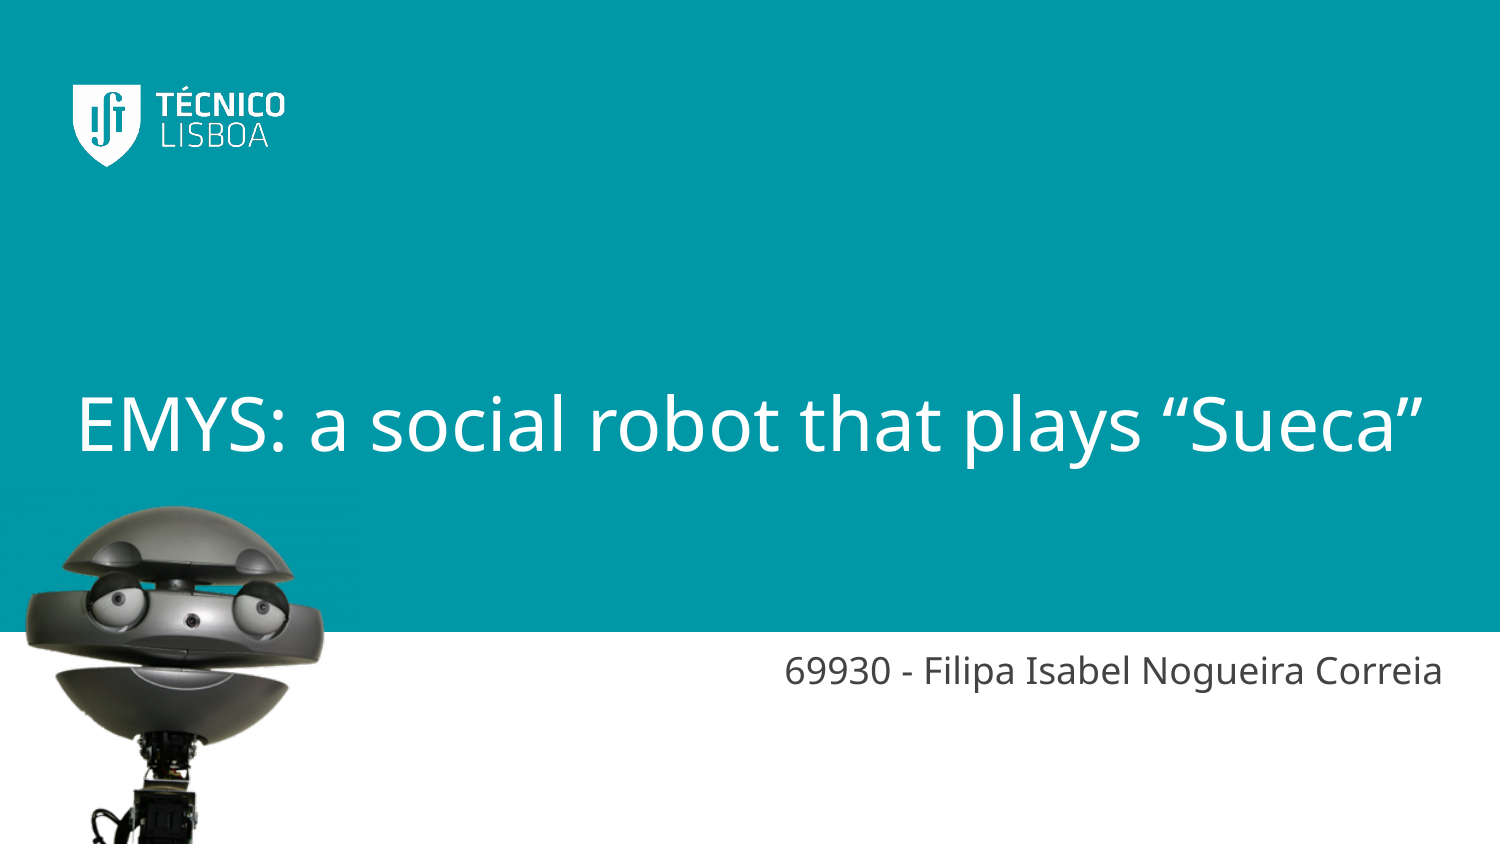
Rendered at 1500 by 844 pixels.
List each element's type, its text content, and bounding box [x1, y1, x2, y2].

subtitle 69930 - Filipa Isabel Nogueira Correia [728, 631, 1500, 708]
picture [0, 486, 358, 844]
title EMYS: a social robot that plays “Sueca” [51, 356, 1449, 487]
picture [0, 0, 358, 253]
text_box [0, 0, 1500, 632]
